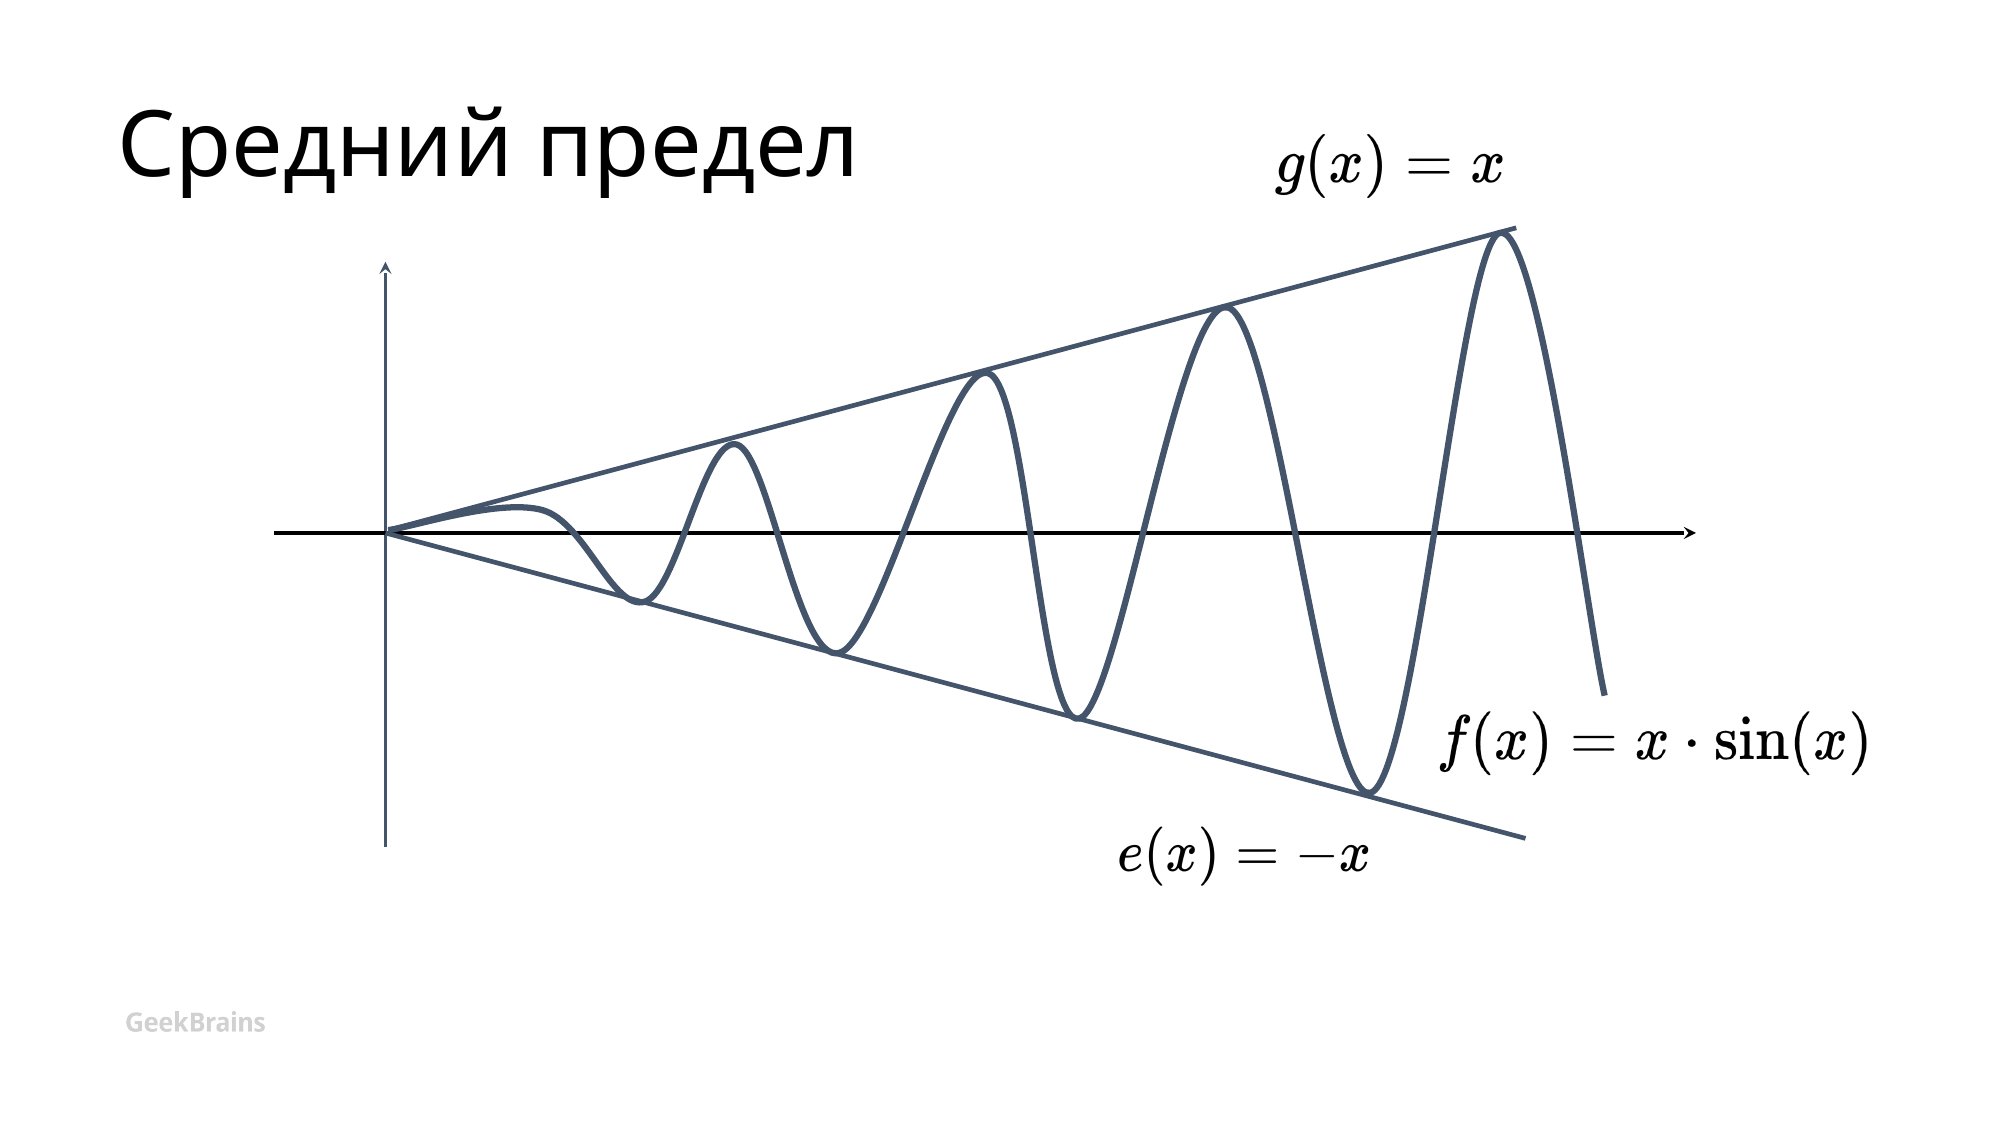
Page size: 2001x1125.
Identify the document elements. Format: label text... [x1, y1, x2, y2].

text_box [388, 227, 1517, 531]
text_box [385, 532, 1526, 839]
picture [126, 1011, 265, 1032]
text_box [1521, 261, 1578, 532]
text_box [1530, 542, 1605, 696]
picture [1273, 128, 1507, 205]
picture [1432, 705, 1876, 782]
text_box Средний предел [102, 75, 1876, 205]
picture [1113, 821, 1375, 892]
